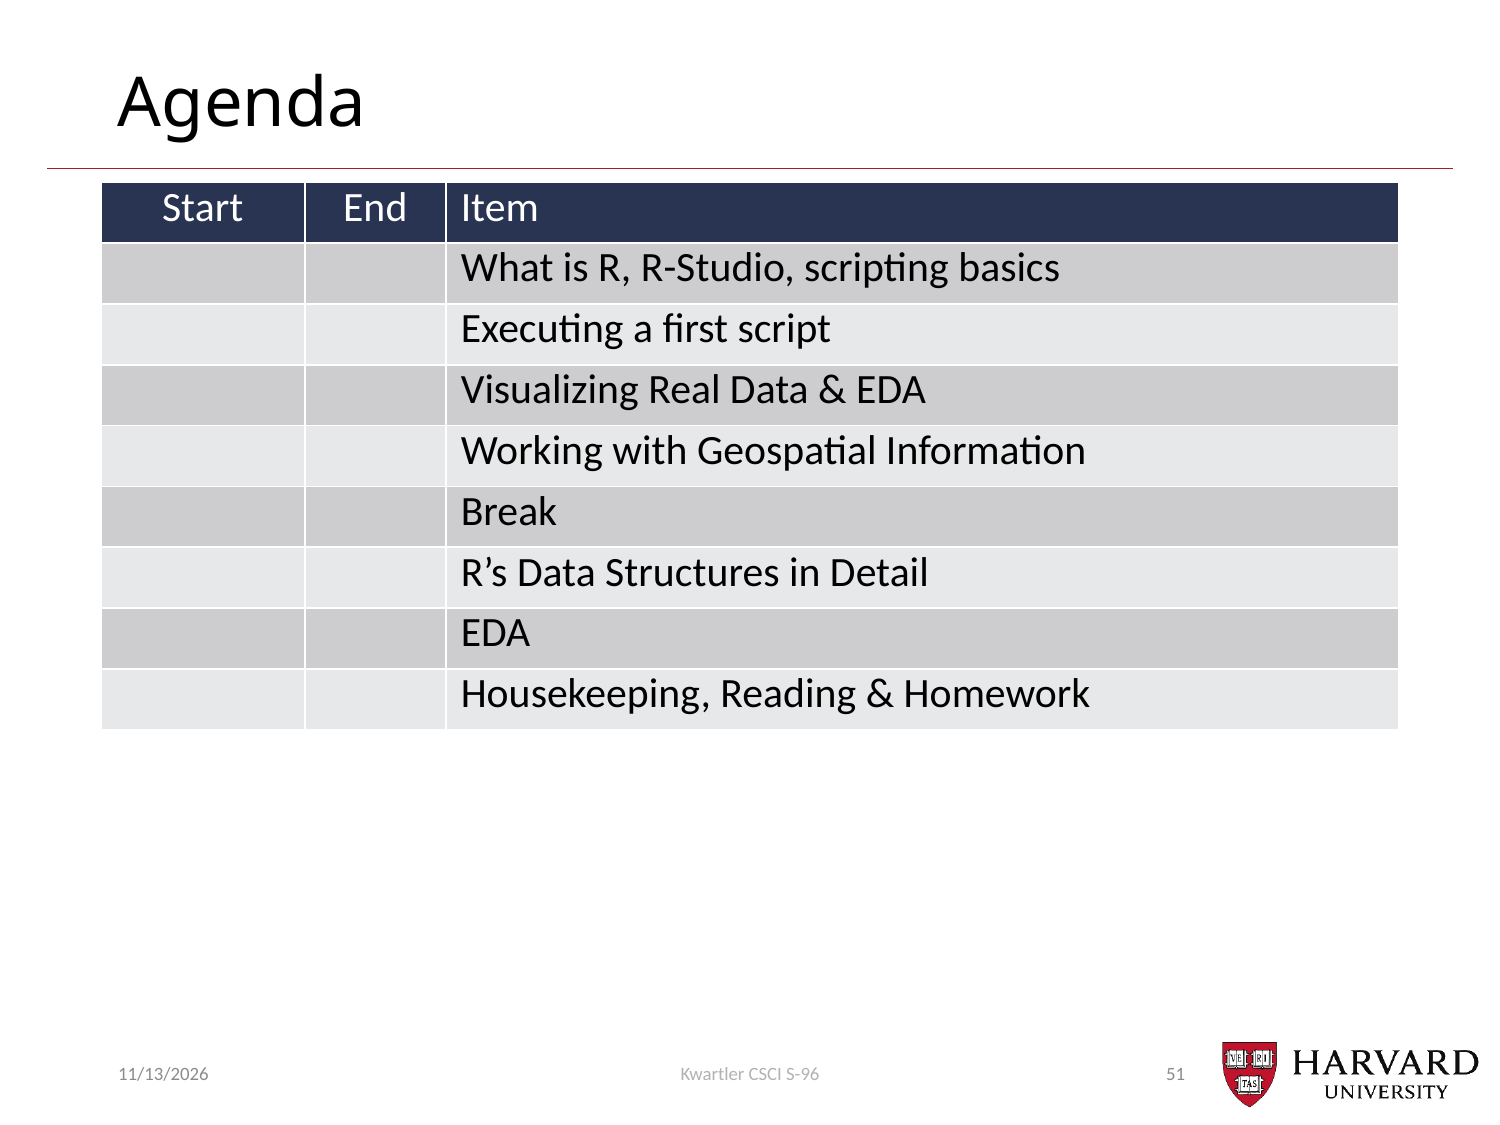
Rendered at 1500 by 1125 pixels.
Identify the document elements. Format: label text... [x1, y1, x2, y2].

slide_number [103, 1042, 441, 1103]
table_cell R’s Data Structures in Detail [447, 548, 1398, 607]
table_cell [102, 366, 304, 425]
table_cell [306, 366, 445, 425]
table_cell Housekeeping, Reading & Homework [447, 670, 1398, 729]
table_cell Executing a first script [447, 305, 1398, 364]
table_cell [306, 305, 445, 364]
table_cell [306, 670, 445, 729]
table_cell [102, 426, 304, 486]
table_header End [306, 183, 445, 242]
table_header Item [447, 183, 1398, 242]
title Agenda [103, 59, 1397, 157]
slide_number 51 [1059, 1042, 1200, 1103]
table_cell [102, 305, 304, 364]
table_cell [306, 426, 445, 486]
table_cell EDA [447, 609, 1398, 668]
table_header Start [102, 183, 304, 242]
table_cell Working with Geospatial Information [447, 426, 1398, 486]
table_cell [102, 244, 304, 303]
table_cell Break [447, 487, 1398, 546]
table_cell Visualizing Real Data & EDA [447, 366, 1398, 425]
table_cell [306, 487, 445, 546]
footer Kwartler CSCI S-96 [496, 1042, 1004, 1103]
table_cell [306, 609, 445, 668]
table_cell What is R, R-Studio, scripting basics [447, 244, 1398, 303]
table_cell [102, 487, 304, 546]
table_cell [306, 244, 445, 303]
table_cell [102, 670, 304, 729]
table_cell [102, 609, 304, 668]
table_cell [306, 548, 445, 607]
picture [1200, 1024, 1500, 1125]
table_cell [102, 548, 304, 607]
